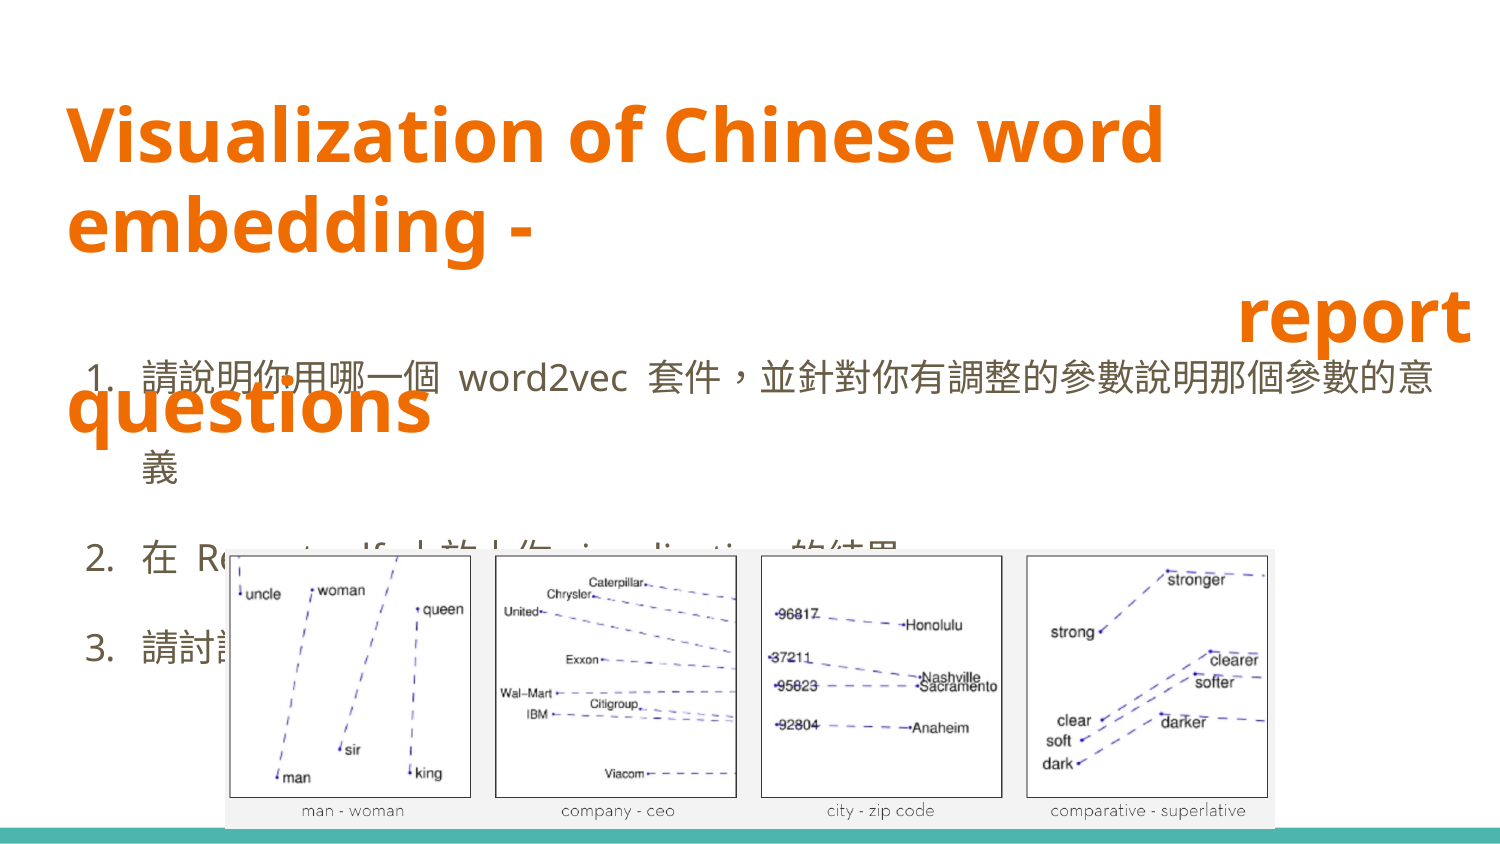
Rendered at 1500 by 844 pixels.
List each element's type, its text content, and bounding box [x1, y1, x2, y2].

title Visualization of Chinese word embedding - report questions [51, 72, 1500, 277]
picture [224, 549, 1275, 829]
list 請說明你用哪一個 word2vec 套件，並針對你有調整的參數說明那個參數的意義 在 Report.pdf 上放上你visualization的結果 請討論你從 visualization 的結果觀察到什麼？ [51, 293, 1472, 750]
